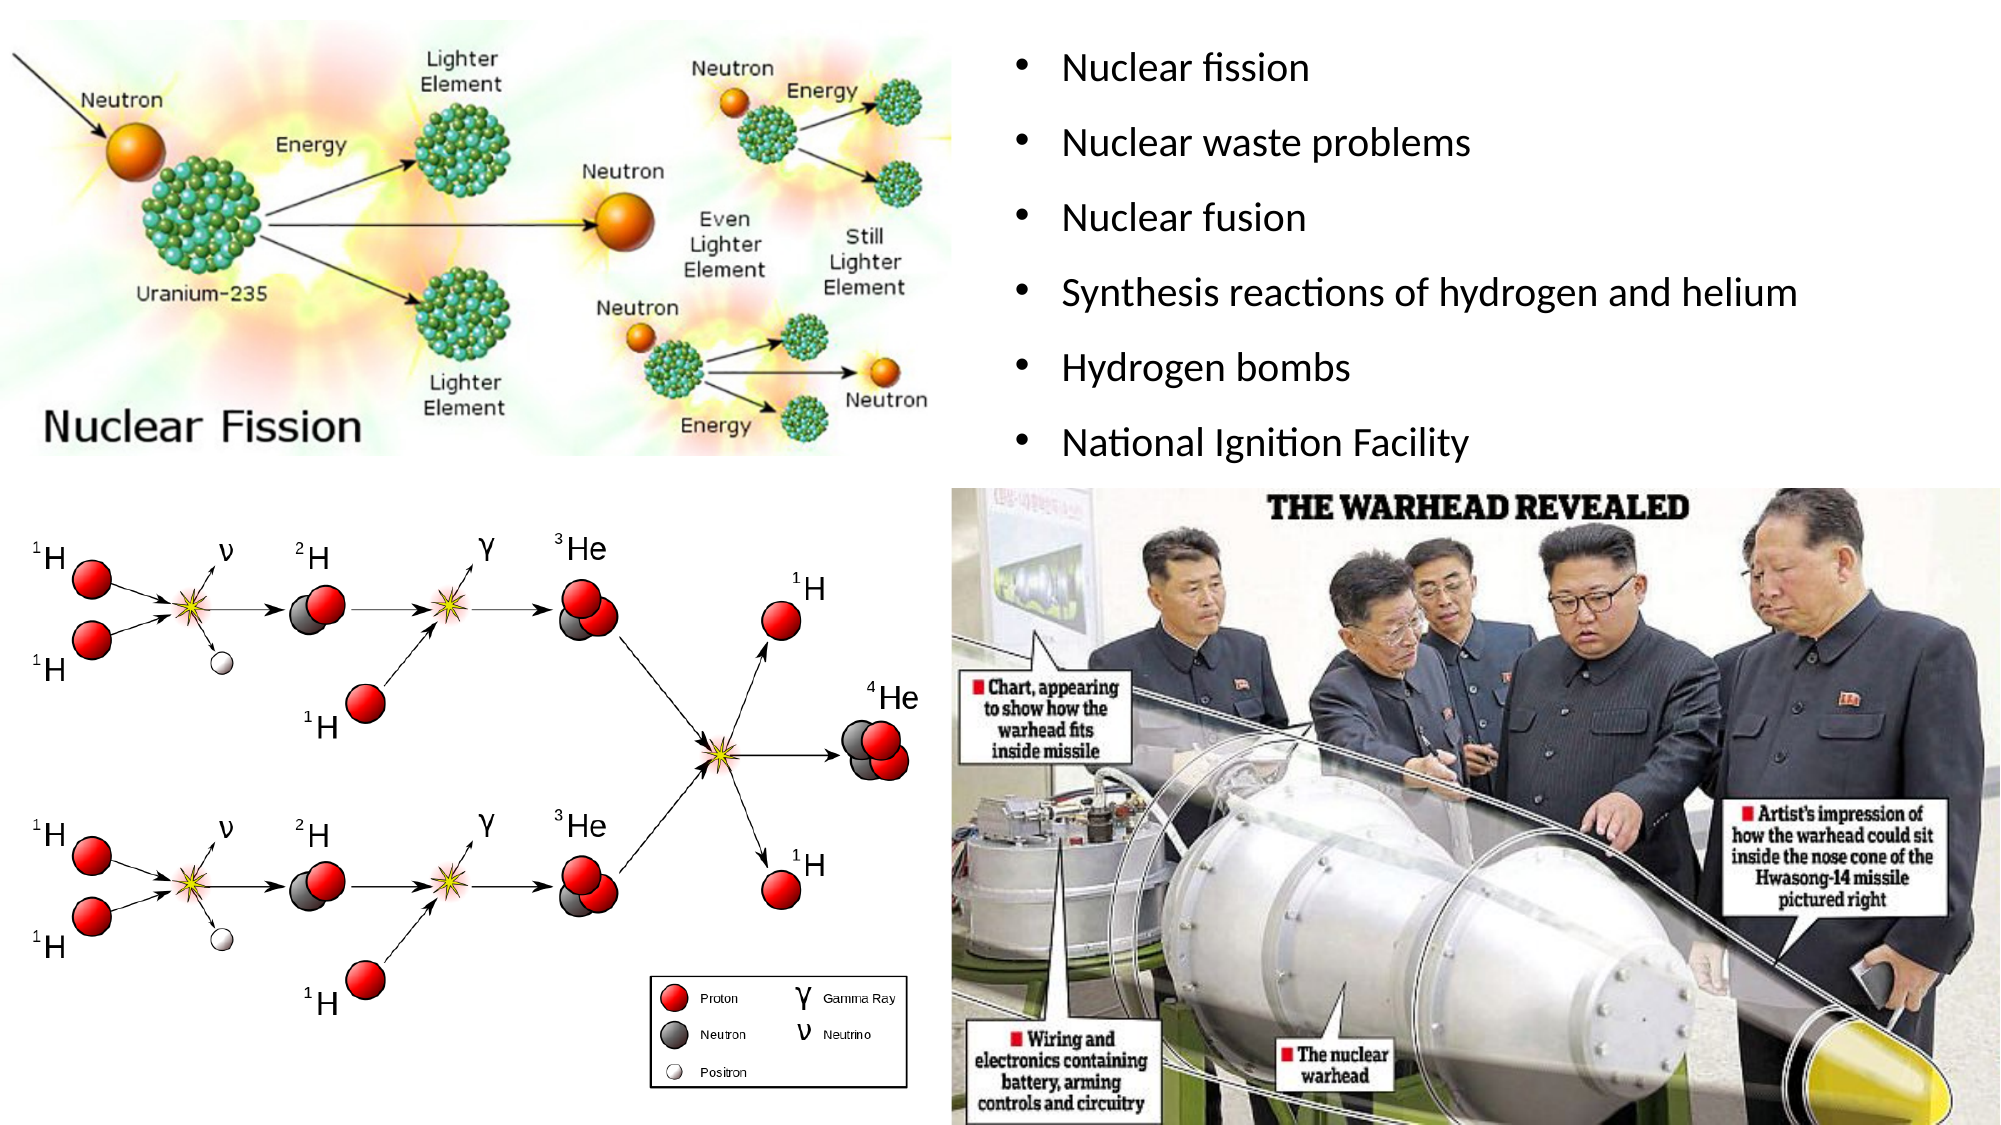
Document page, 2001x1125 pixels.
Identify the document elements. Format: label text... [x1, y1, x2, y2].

text_box Nuclear fission Nuclear waste problems Nuclear fusion Synthesis reactions of hydrogen and helium Hydrogen bombs National Ignition Facility [999, 7, 2000, 472]
picture [0, 20, 952, 456]
picture [30, 528, 921, 1092]
picture [951, 488, 2000, 1125]
